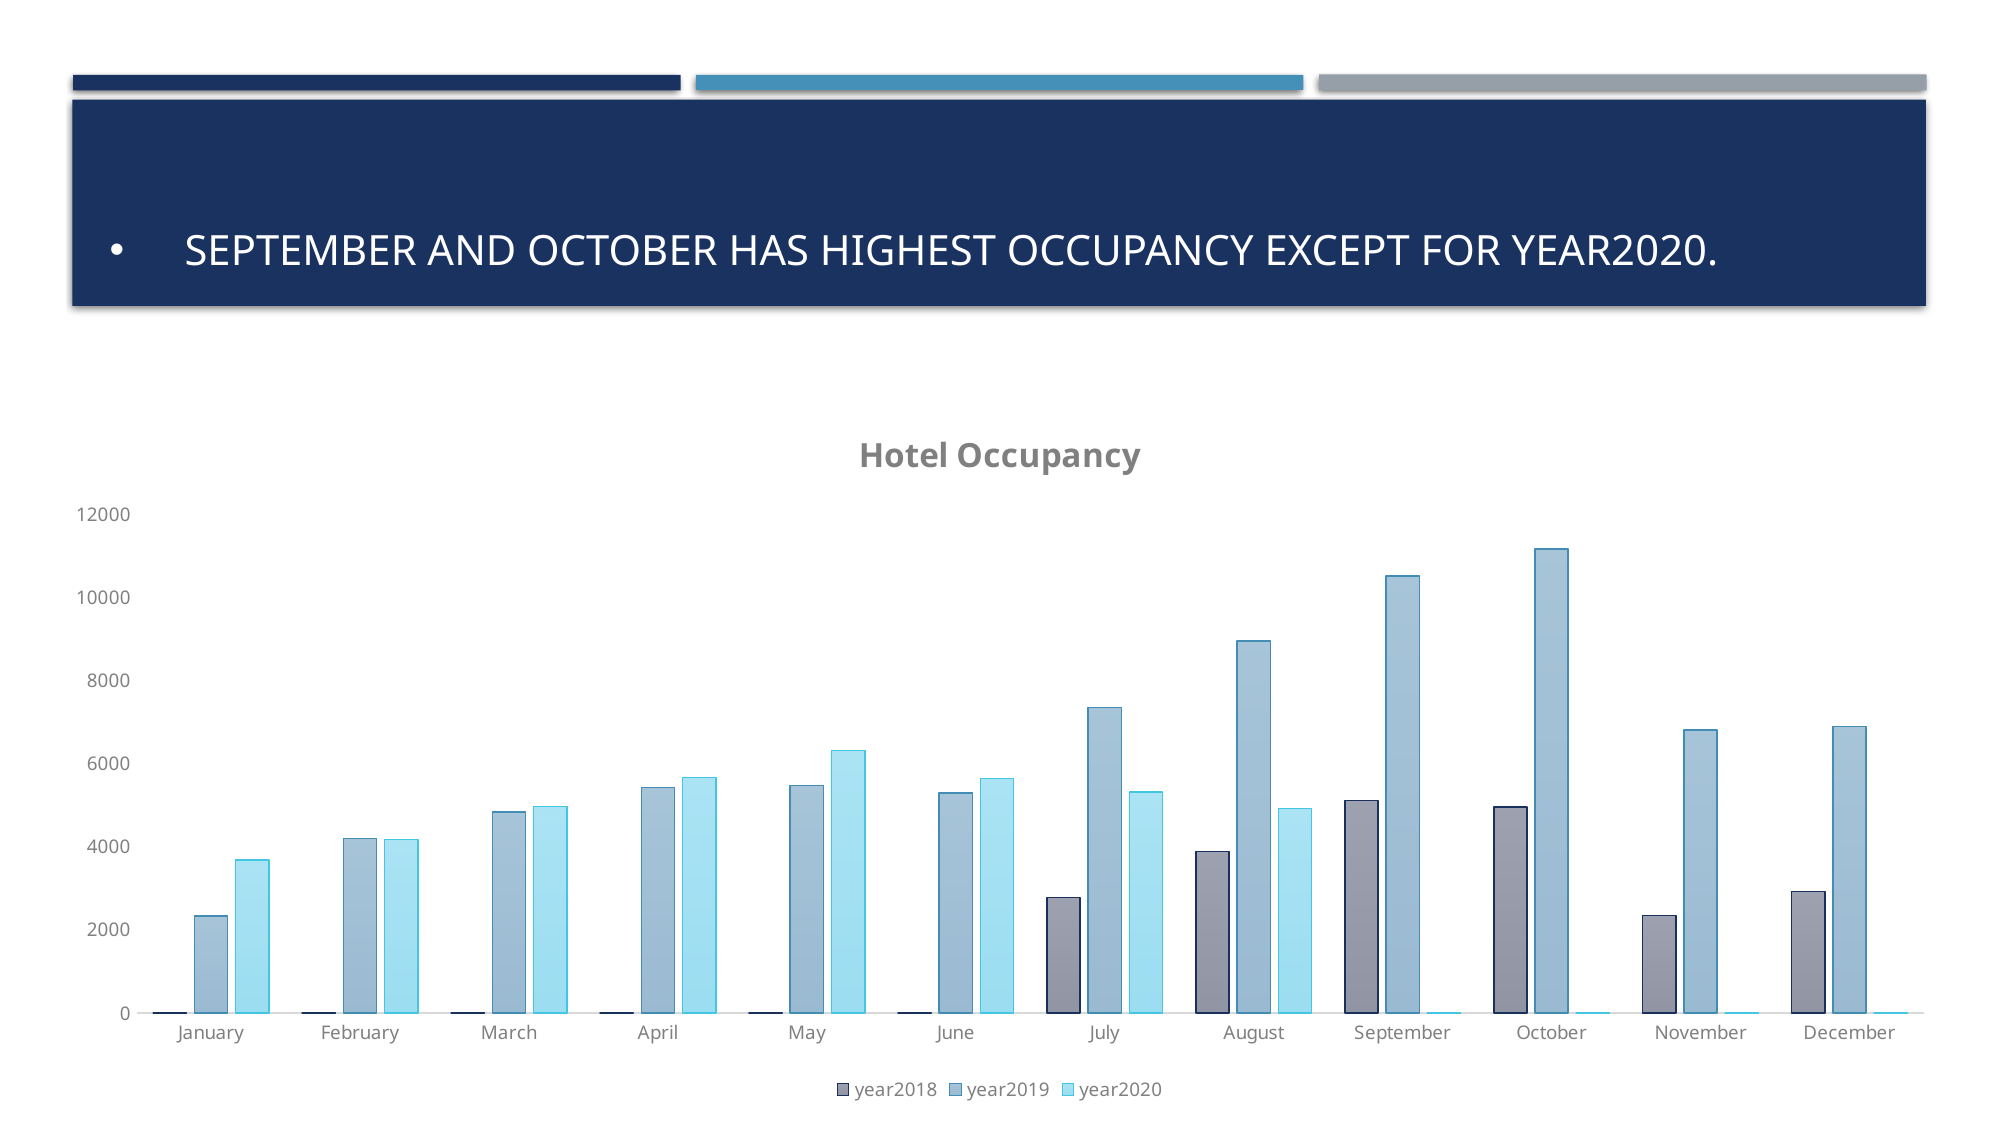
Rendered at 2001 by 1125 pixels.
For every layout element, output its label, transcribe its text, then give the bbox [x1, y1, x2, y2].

title September and October has highest occupancy except for year2020. [94, 119, 1904, 282]
chart [36, 400, 1963, 1110]
